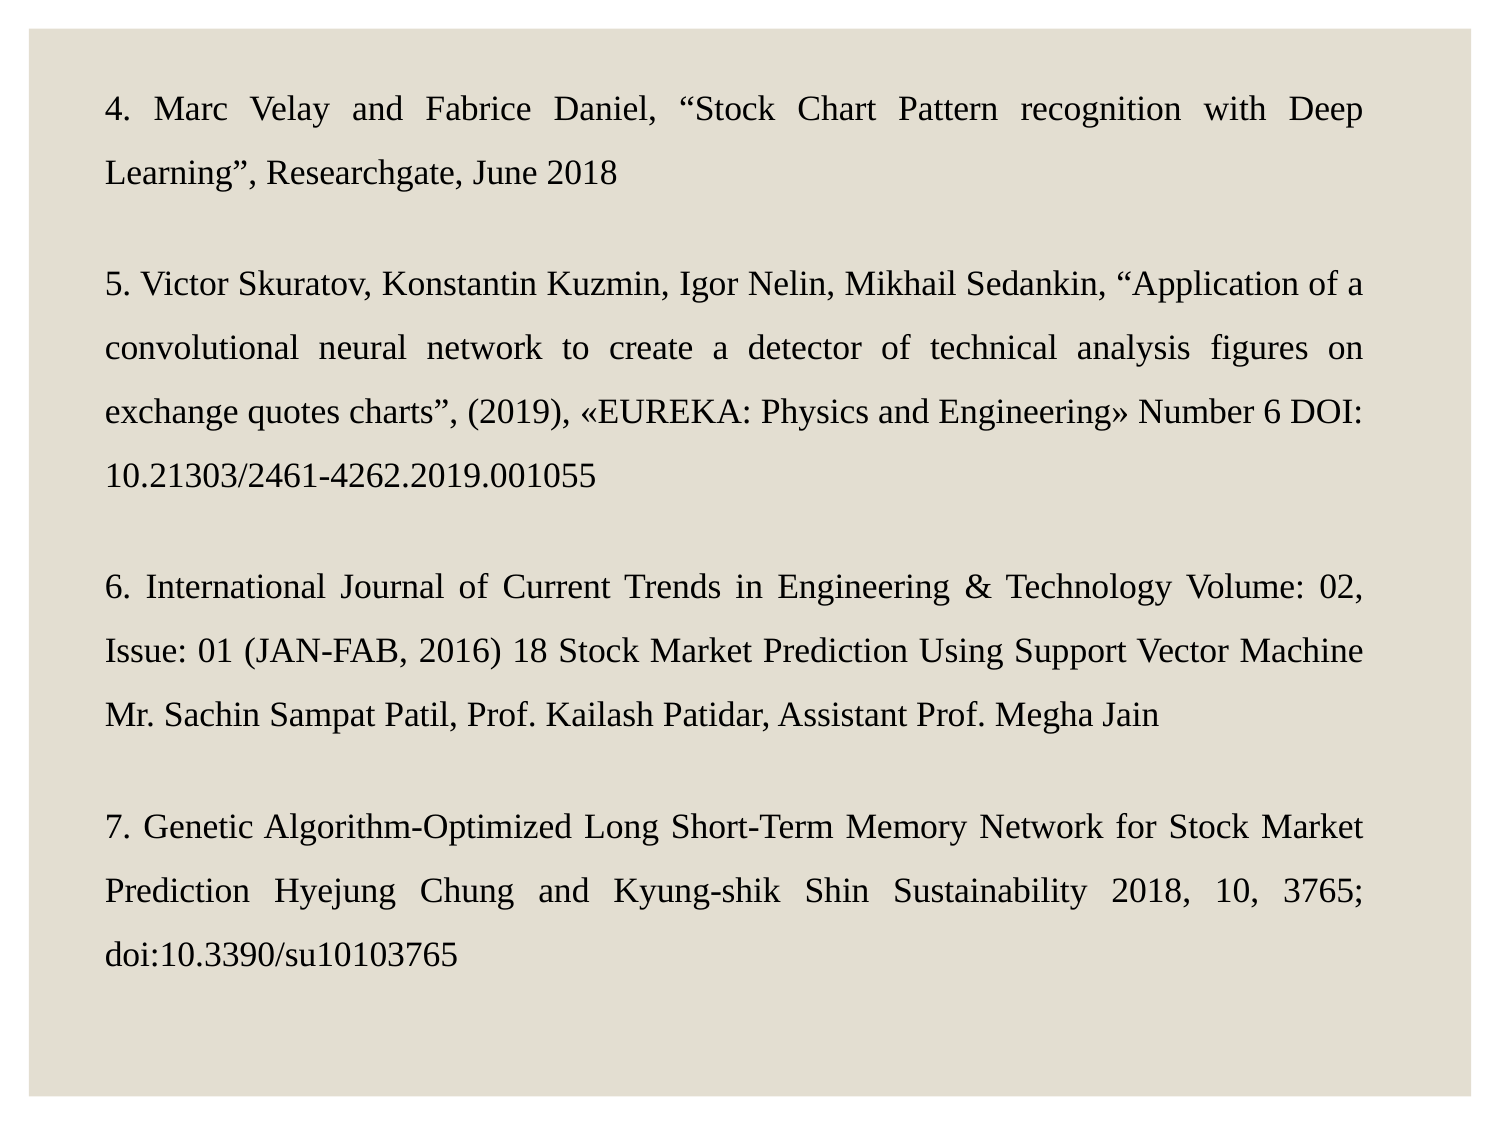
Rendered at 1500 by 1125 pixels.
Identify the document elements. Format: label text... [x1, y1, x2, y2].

list 4. Marc Velay and Fabrice Daniel, “Stock Chart Pattern recognition with Deep Learning”, Researchgate, June 2018 5. Victor Skuratov, Konstantin Kuzmin, Igor Nelin, Mikhail Sedankin, “Application of a convolutional neural network to create a detector of technical analysis figures on exchange quotes charts”, (2019), «EUREKA: Physics and Engineering» Number 6 DOI: 10.21303/2461-4262.2019.001055 6. International Journal of Current Trends in Engineering & Technology Volume: 02, Issue: 01 (JAN-FAB, 2016) 18 Stock Market Prediction Using Support Vector Machine Mr. Sachin Sampat Patil, Prof. Kailash Patidar, Assistant Prof. Megha Jain 7. Genetic Algorithm-Optimized Long Short-Term Memory Network for Stock Market Prediction Hyejung Chung and Kyung-shik Shin Sustainability 2018, 10, 3765; doi:10.3390/su10103765 [89, 55, 1380, 990]
